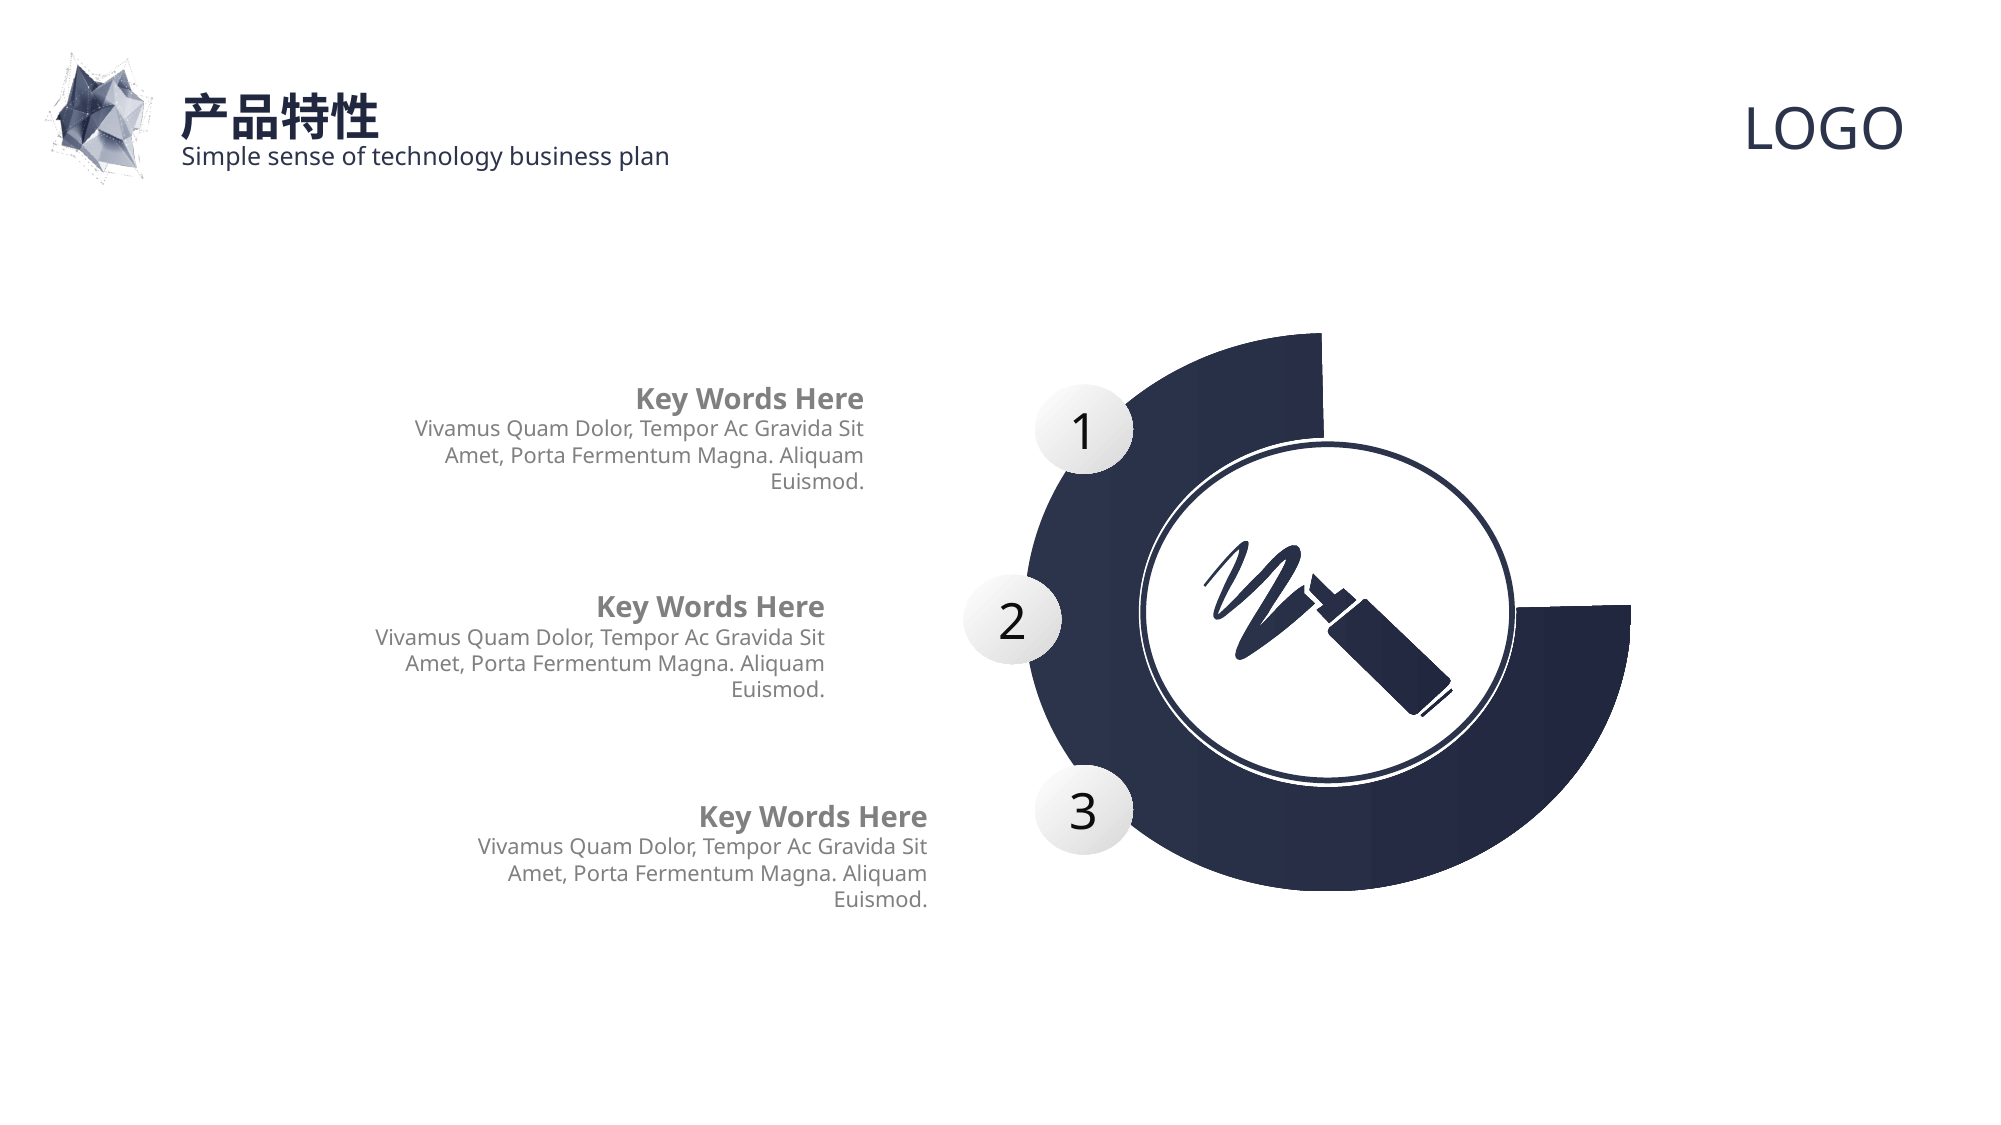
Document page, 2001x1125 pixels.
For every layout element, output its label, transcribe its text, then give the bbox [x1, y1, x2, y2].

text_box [179, 70, 774, 175]
text_box Key Words Here Vivamus Quam Dolor, Tempor Ac Gravida Sit Amet, Porta Fermentum Magna. Aliquam Euismod. [347, 337, 880, 502]
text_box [963, 333, 1631, 892]
picture [0, 0, 188, 236]
text_box Key Words Here Vivamus Quam Dolor, Tempor Ac Gravida Sit Amet, Porta Fermentum Magna. Aliquam Euismod. [308, 546, 841, 710]
text_box Key Words Here Vivamus Quam Dolor, Tempor Ac Gravida Sit Amet, Porta Fermentum Magna. Aliquam Euismod. [410, 755, 943, 920]
